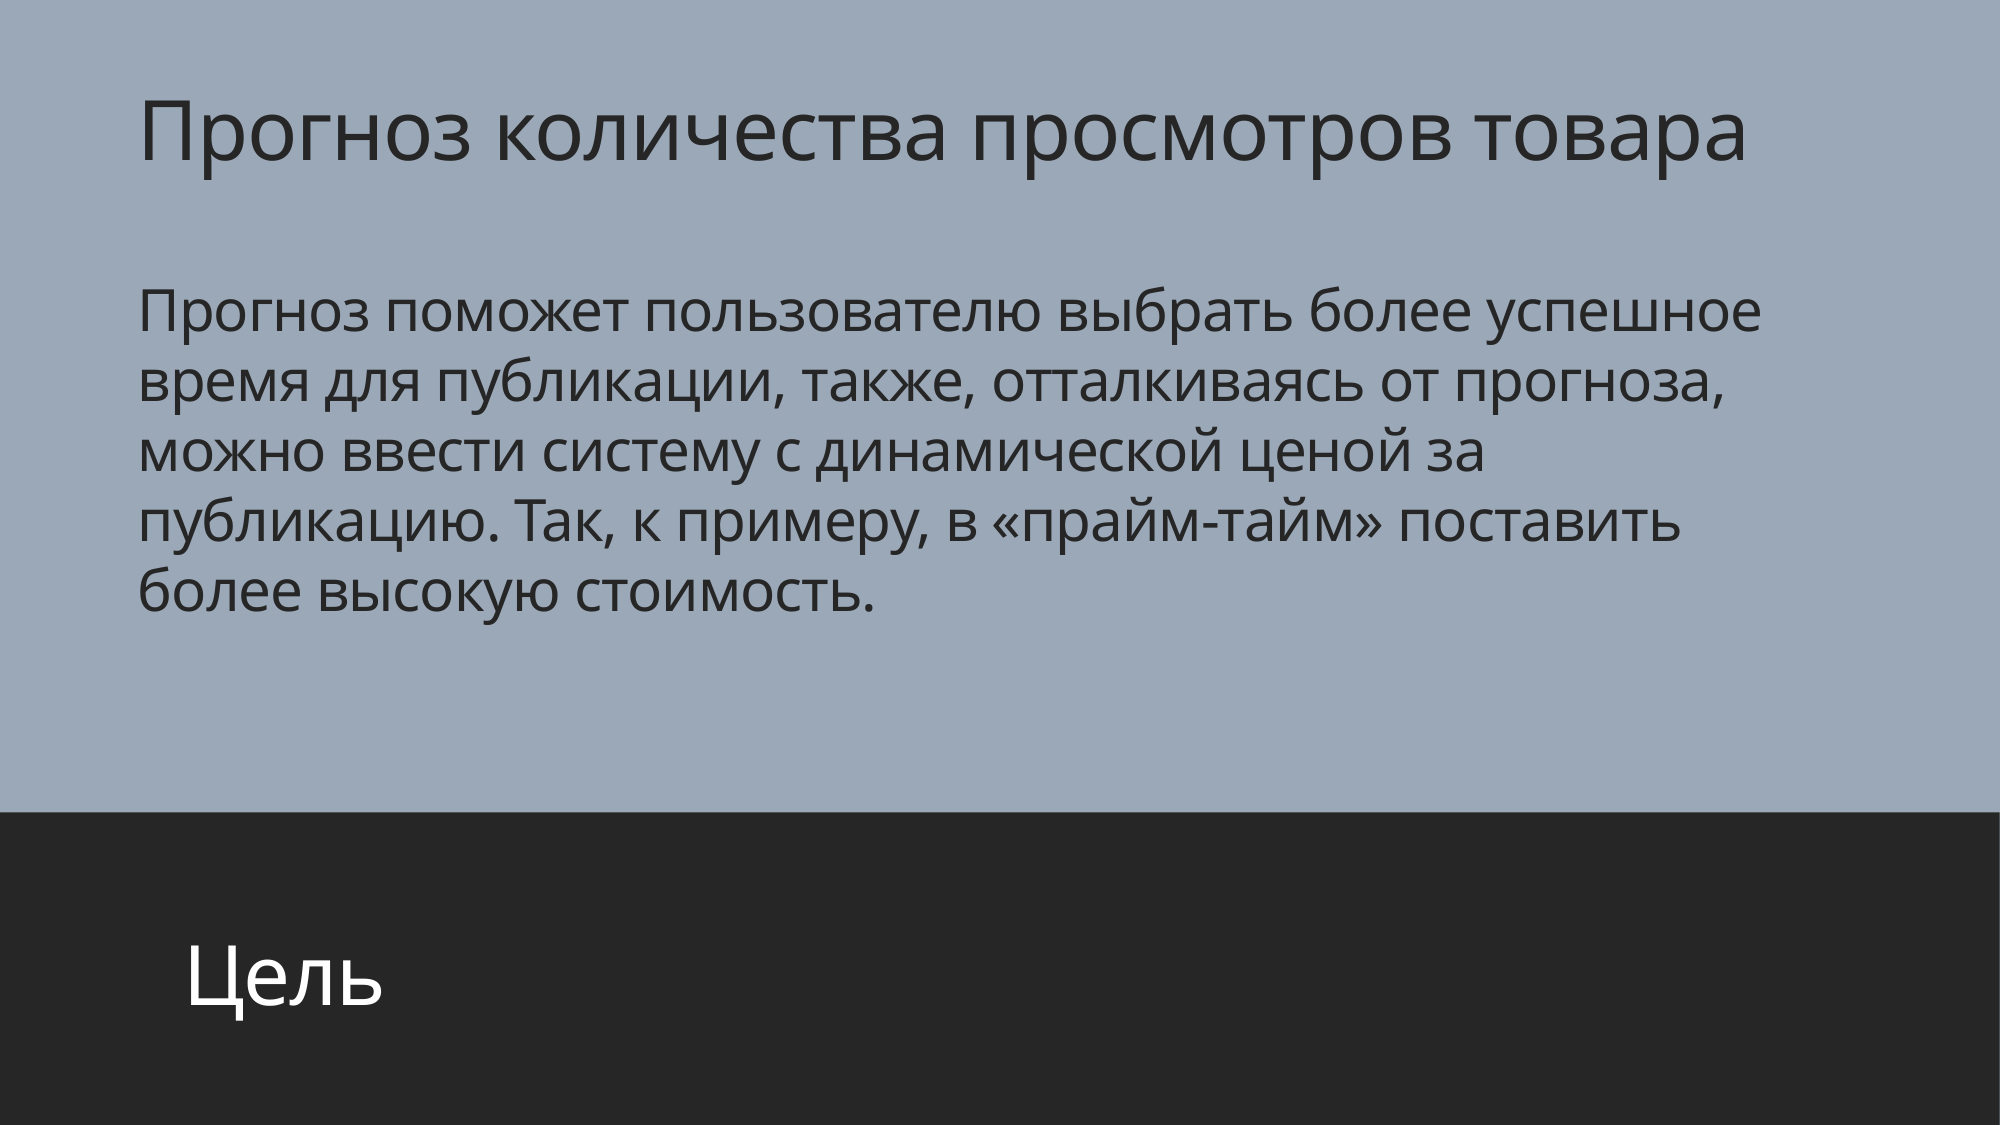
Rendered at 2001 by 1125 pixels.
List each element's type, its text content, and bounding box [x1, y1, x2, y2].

text_box [0, 811, 2000, 1125]
text_box Цель [168, 857, 1345, 1030]
text_box [0, 0, 2000, 811]
title Прогноз поможет пользователю выбрать более успешное время для публикации, также, отталкиваясь от прогноза, можно ввести систему с динамической ценой за публикацию. Так, к примеру, в «прайм-тайм» поставить более высокую стоимость. [122, 312, 1854, 631]
text_box Прогноз количества просмотров товара [122, 95, 1854, 285]
